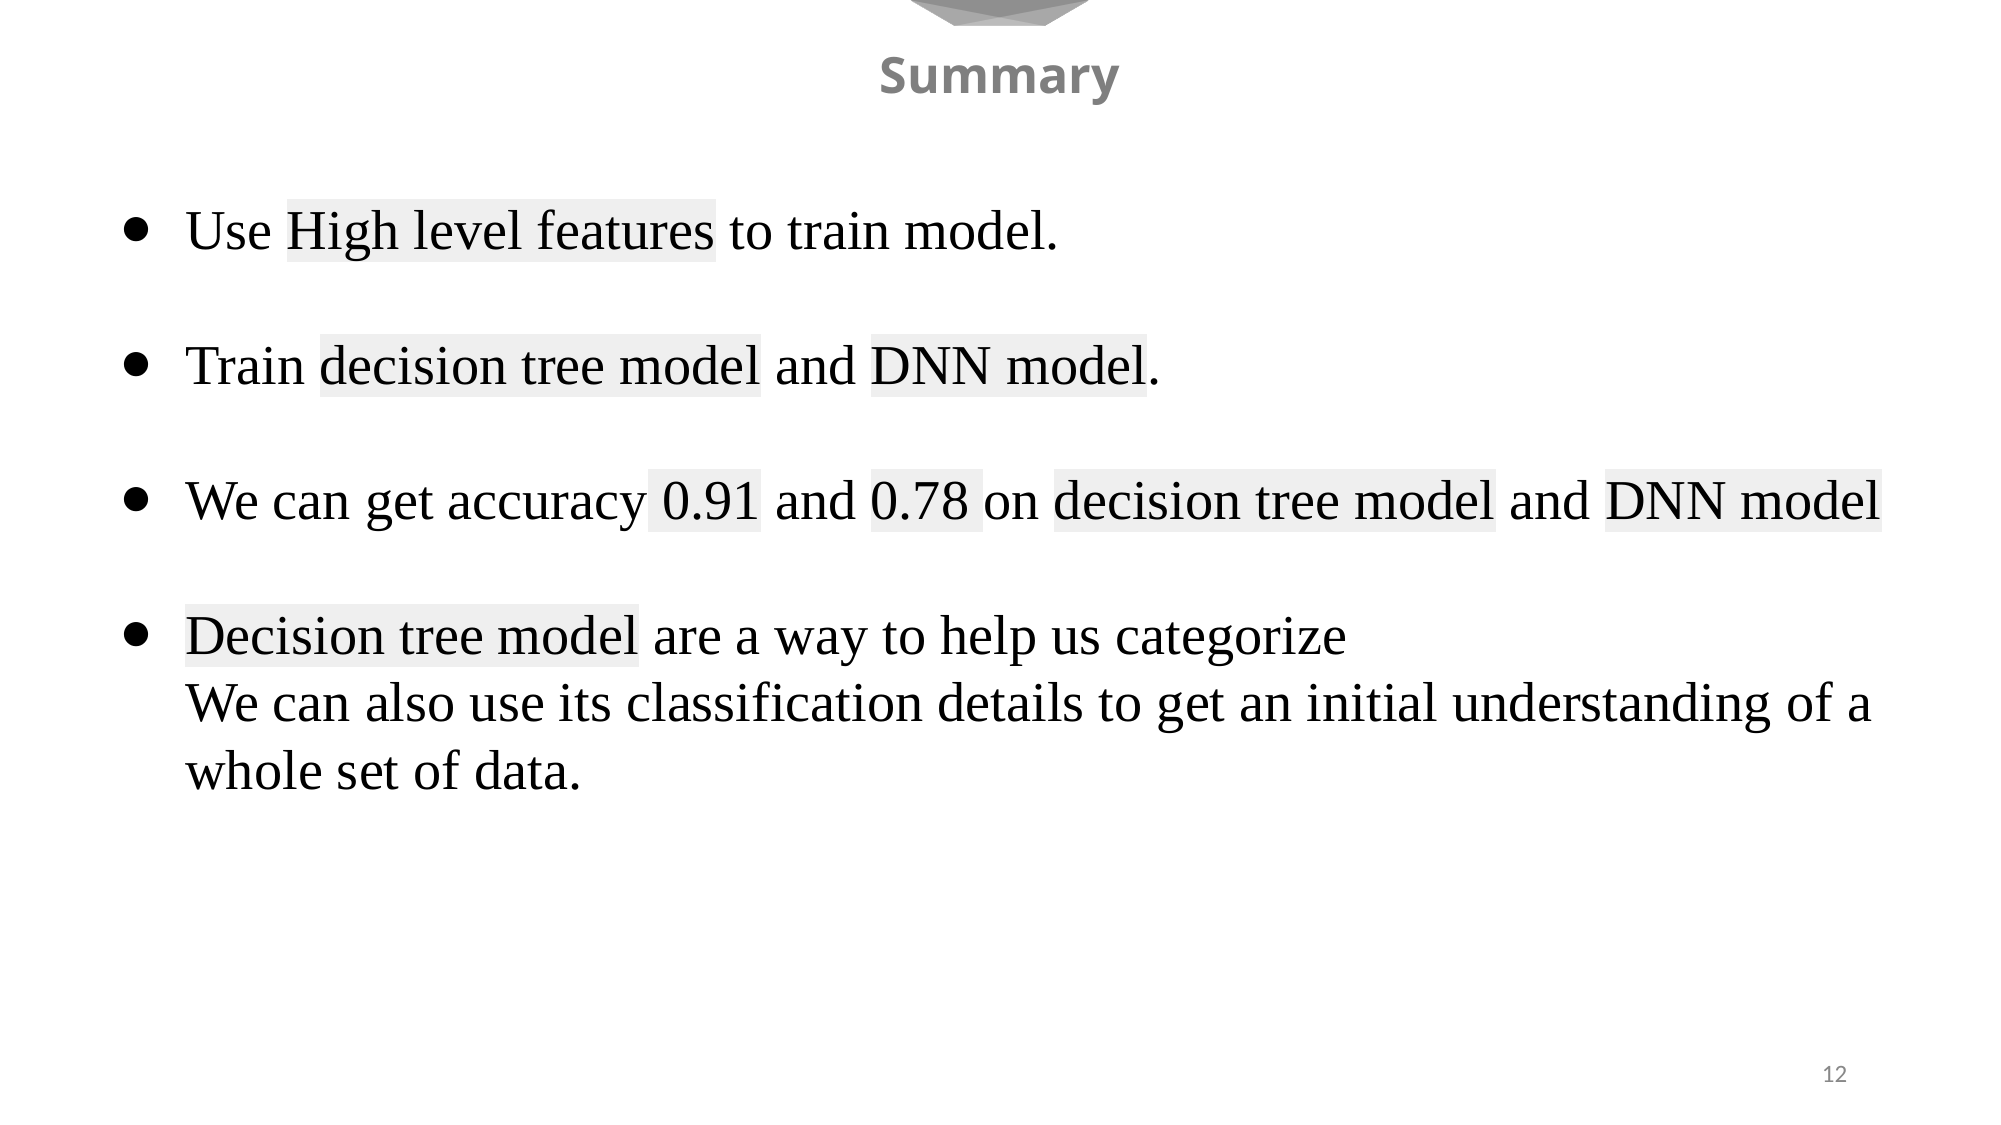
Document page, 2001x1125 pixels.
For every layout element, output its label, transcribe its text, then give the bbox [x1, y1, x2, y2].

text_box Use High level features to train model. Train decision tree model and DNN model. We can get accuracy 0.91 and 0.78 on decision tree model and DNN model Decision tree model are a way to help us categorize We can also use its classification details to get an initial understanding of a whole set of data. [95, 178, 1904, 884]
slide_number ‹#› [1412, 1042, 1863, 1103]
text_box Summary [833, 35, 1167, 173]
picture [910, 0, 1089, 27]
